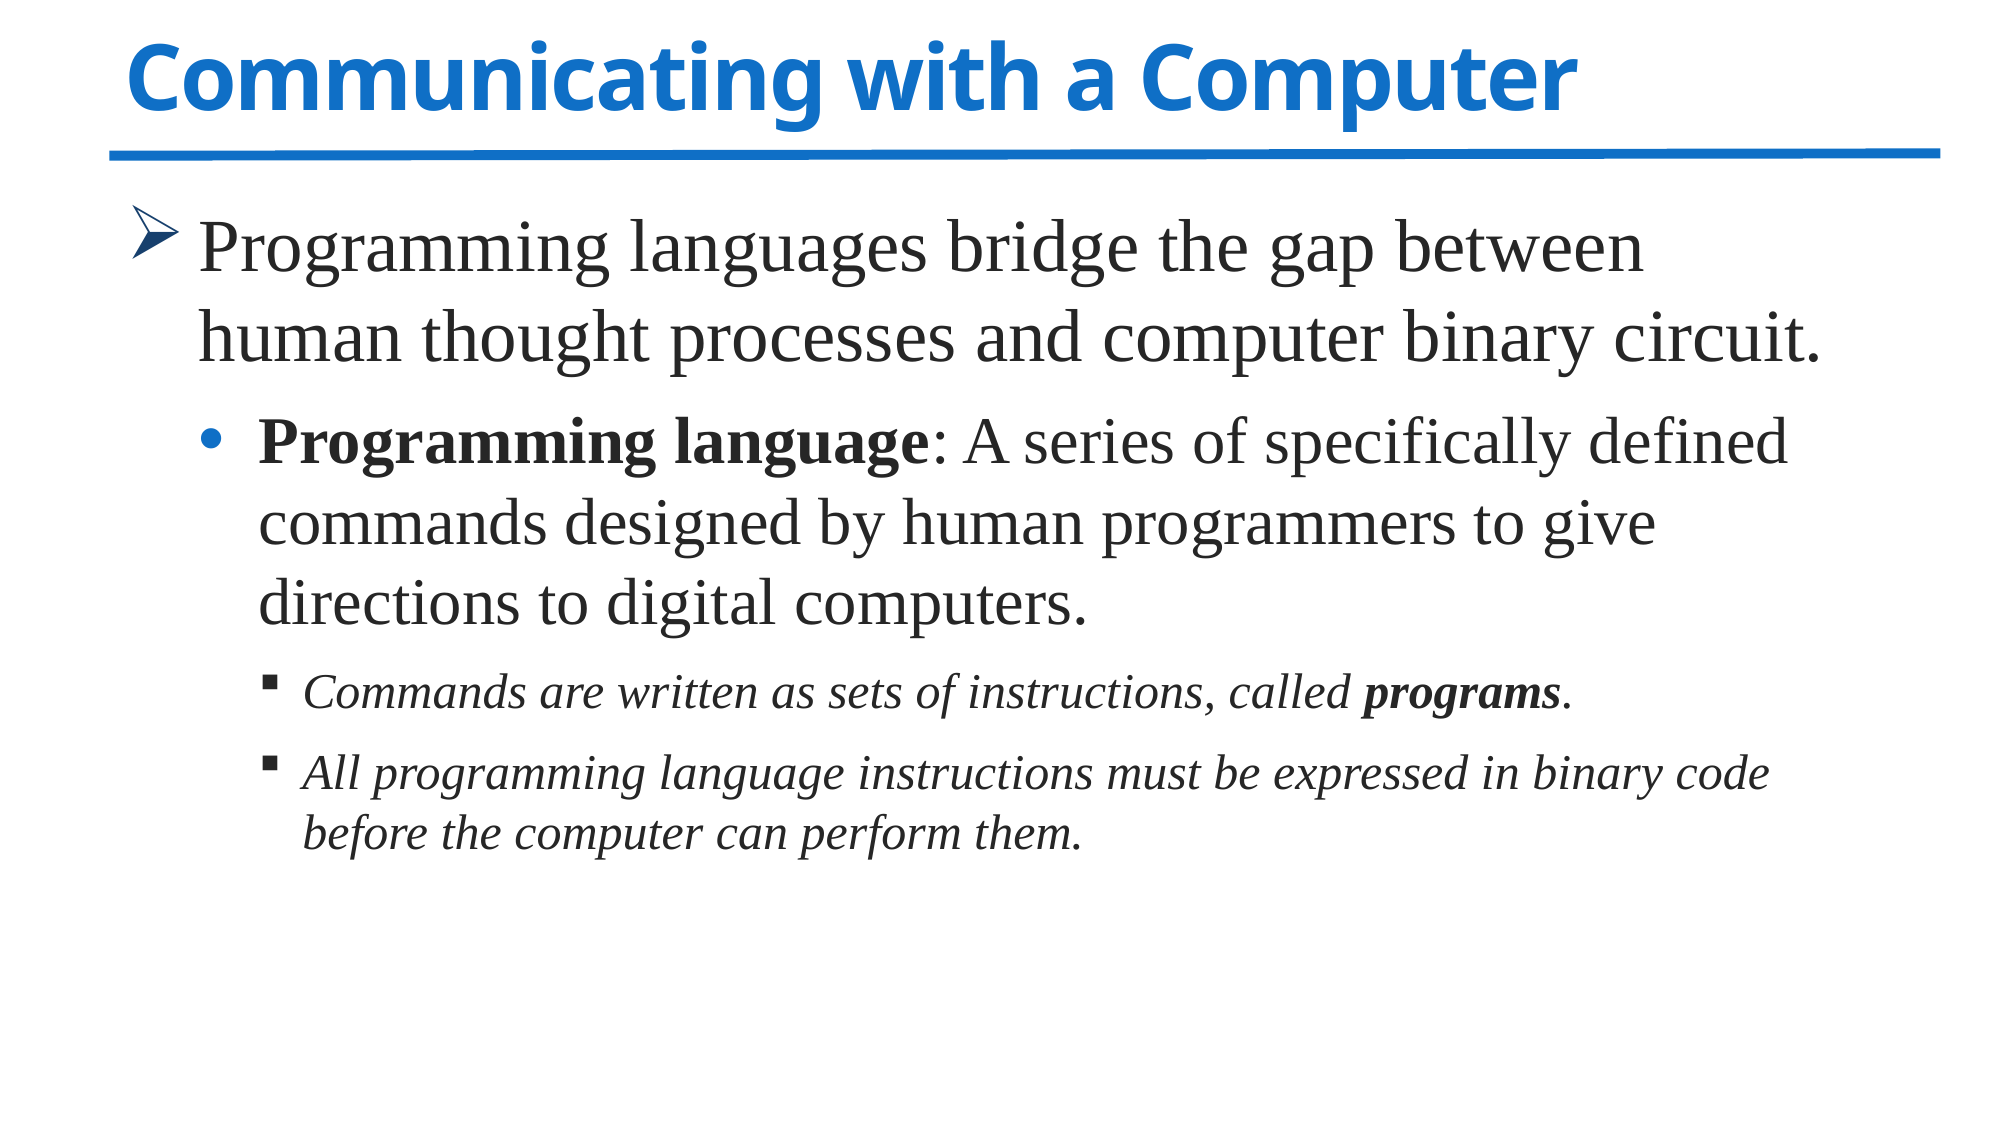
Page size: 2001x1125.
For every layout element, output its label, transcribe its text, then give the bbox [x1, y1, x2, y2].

list Programming languages bridge the gap between human thought processes and computer binary circuit. Programming language: A series of specifically defined commands designed by human programmers to give directions to digital computers. Commands are written as sets of instructions, called programs. All programming language instructions must be expressed in binary code before the computer can perform them. [111, 188, 1877, 983]
title Communicating with a Computer [109, 12, 1877, 154]
